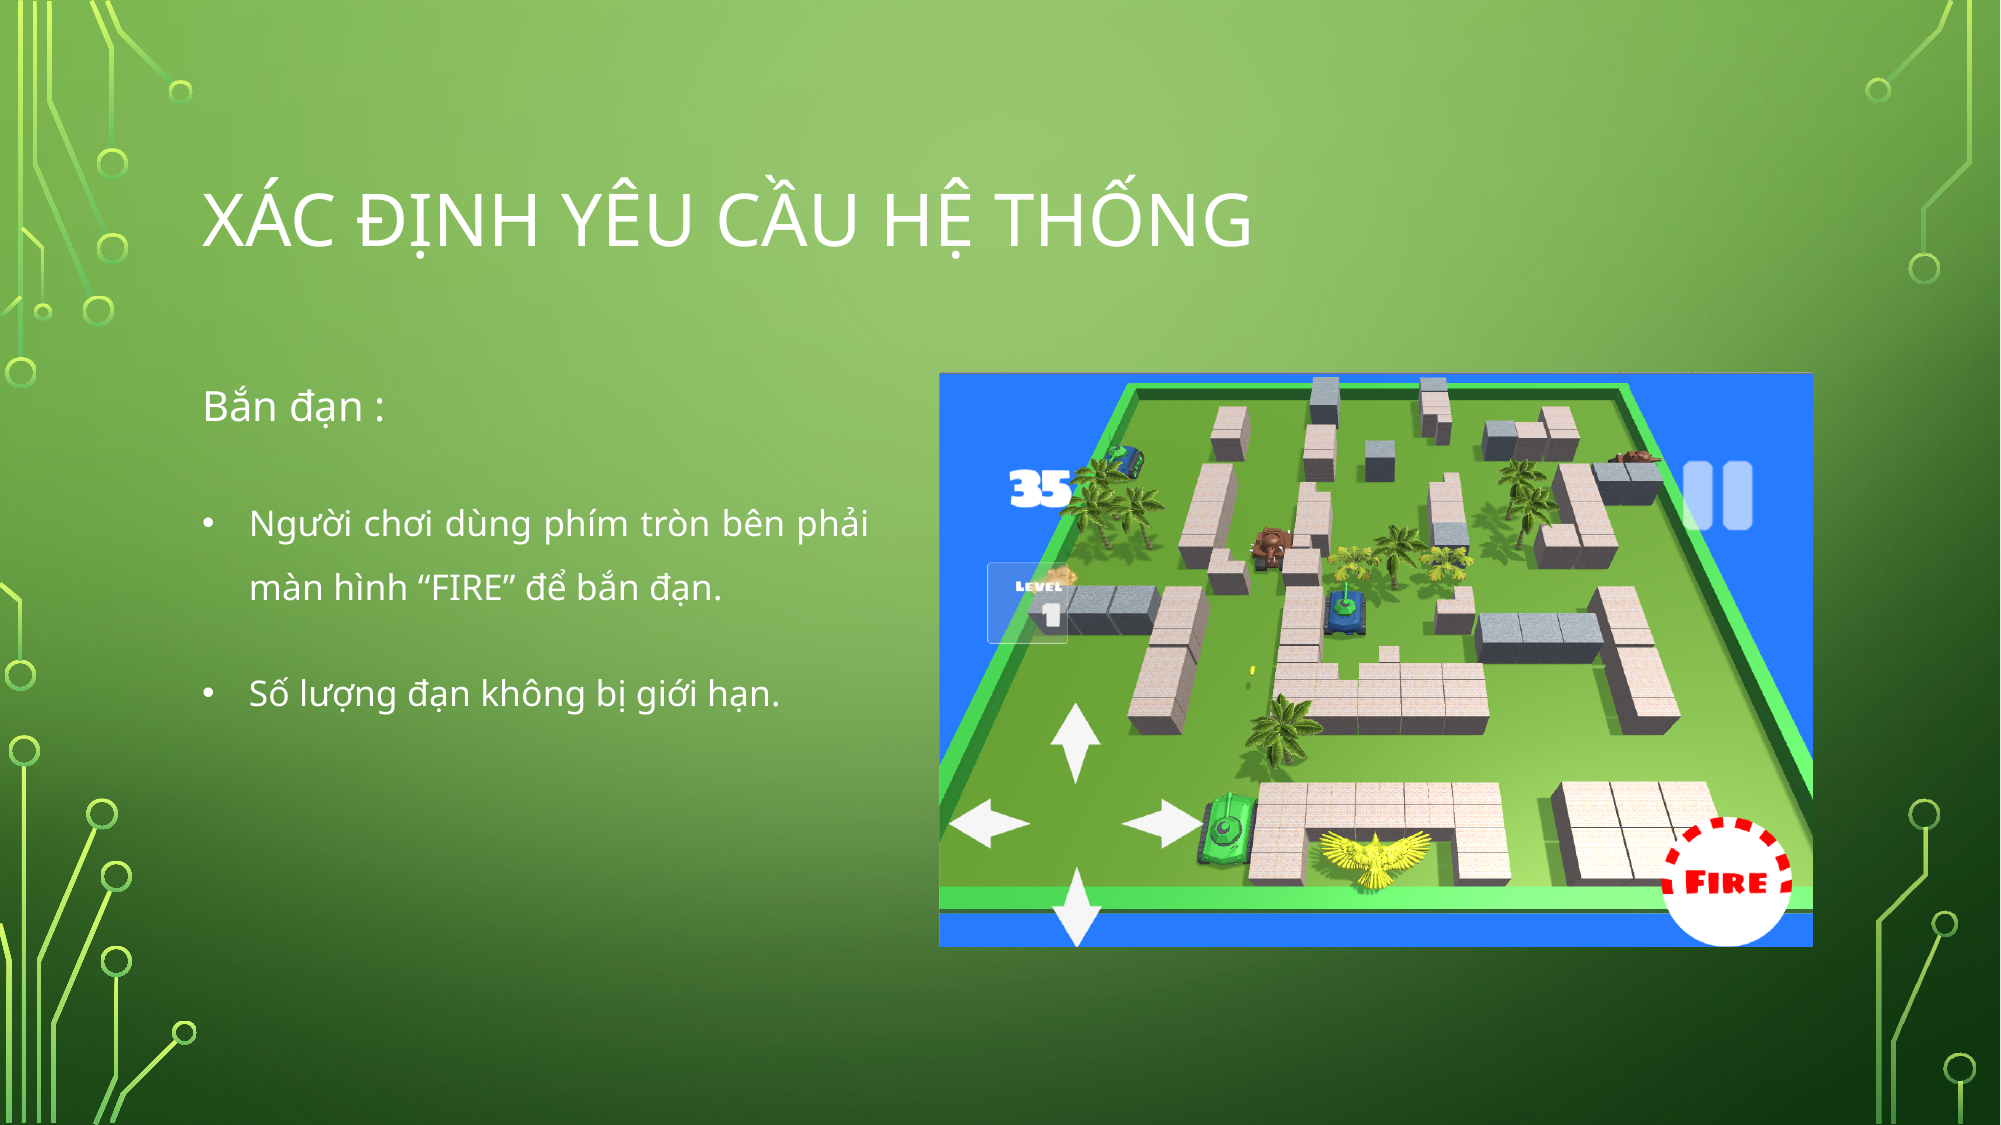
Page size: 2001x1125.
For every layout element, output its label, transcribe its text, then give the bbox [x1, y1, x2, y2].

picture [939, 372, 1813, 948]
title Xác định yêu cầu hệ thống [187, 101, 1813, 344]
text_box Bắn đạn : Người chơi dùng phím tròn bên phải màn hình “FIRE” để bắn đạn. Số lượng đạn không bị giới hạn. [187, 372, 885, 721]
